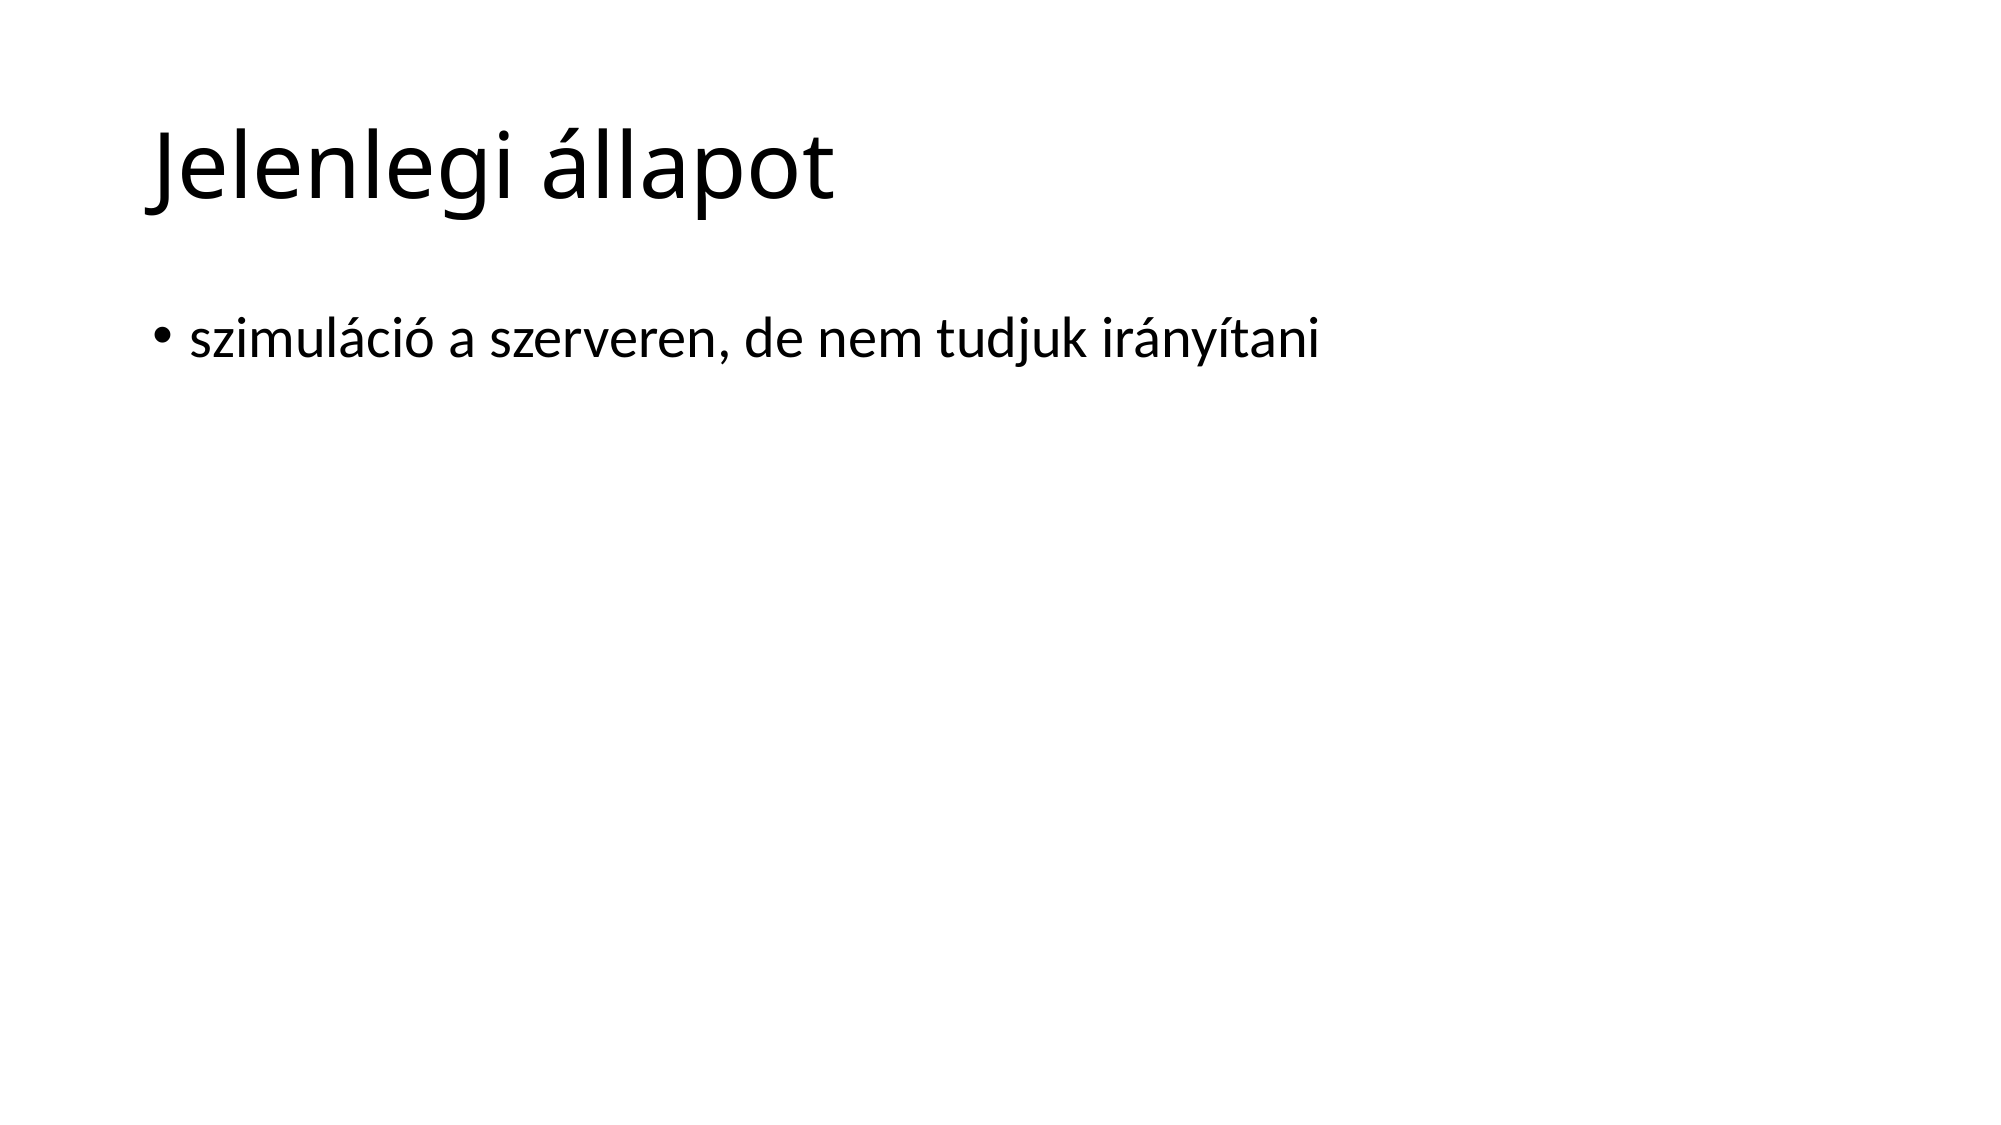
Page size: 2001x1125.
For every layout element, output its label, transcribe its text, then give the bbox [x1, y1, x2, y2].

list szimuláció a szerveren, de nem tudjuk irányítani [137, 299, 1863, 1014]
title Jelenlegi állapot [137, 59, 1863, 278]
